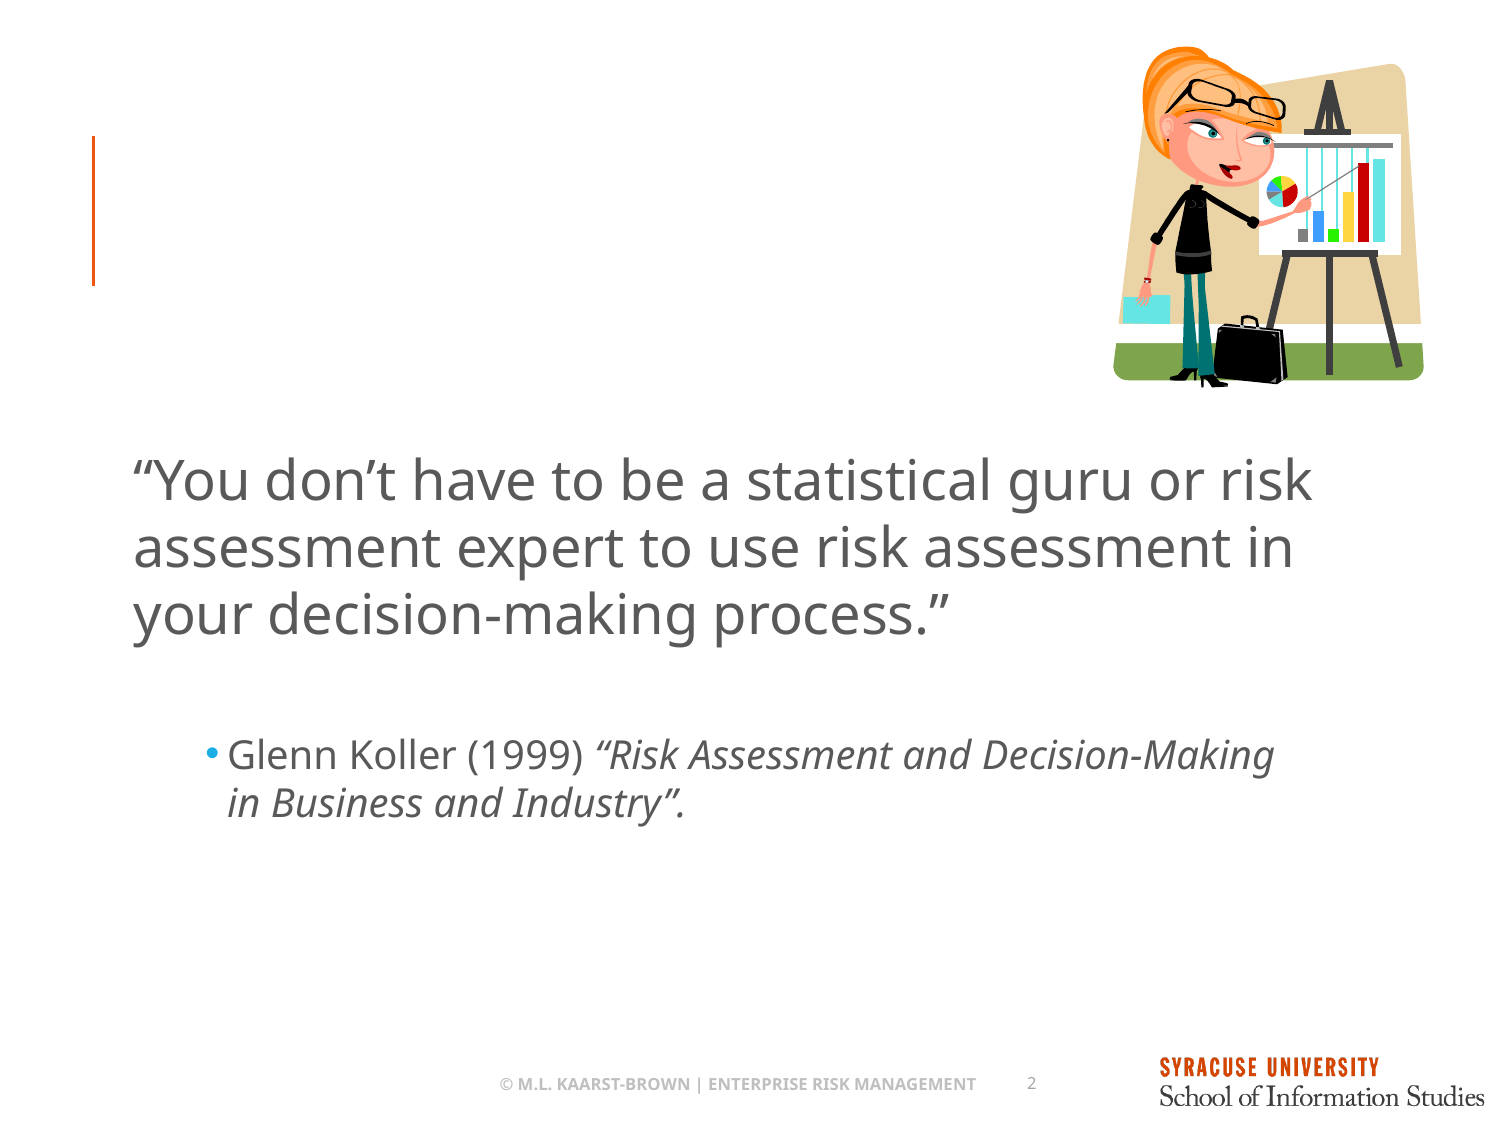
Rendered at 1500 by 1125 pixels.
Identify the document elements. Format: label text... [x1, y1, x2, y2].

footer © M.L. Kaarst-Brown | Enterprise Risk Management [283, 1061, 993, 1106]
list “You don’t have to be a statistical guru or risk assessment expert to use risk assessment in your decision-making process.” Glenn Koller (1999) “Risk Assessment and Decision-Making in Business and Industry”. [126, 437, 1322, 897]
picture [1112, 46, 1426, 388]
slide_number 2 [1012, 1061, 1149, 1107]
picture [1141, 1038, 1500, 1125]
